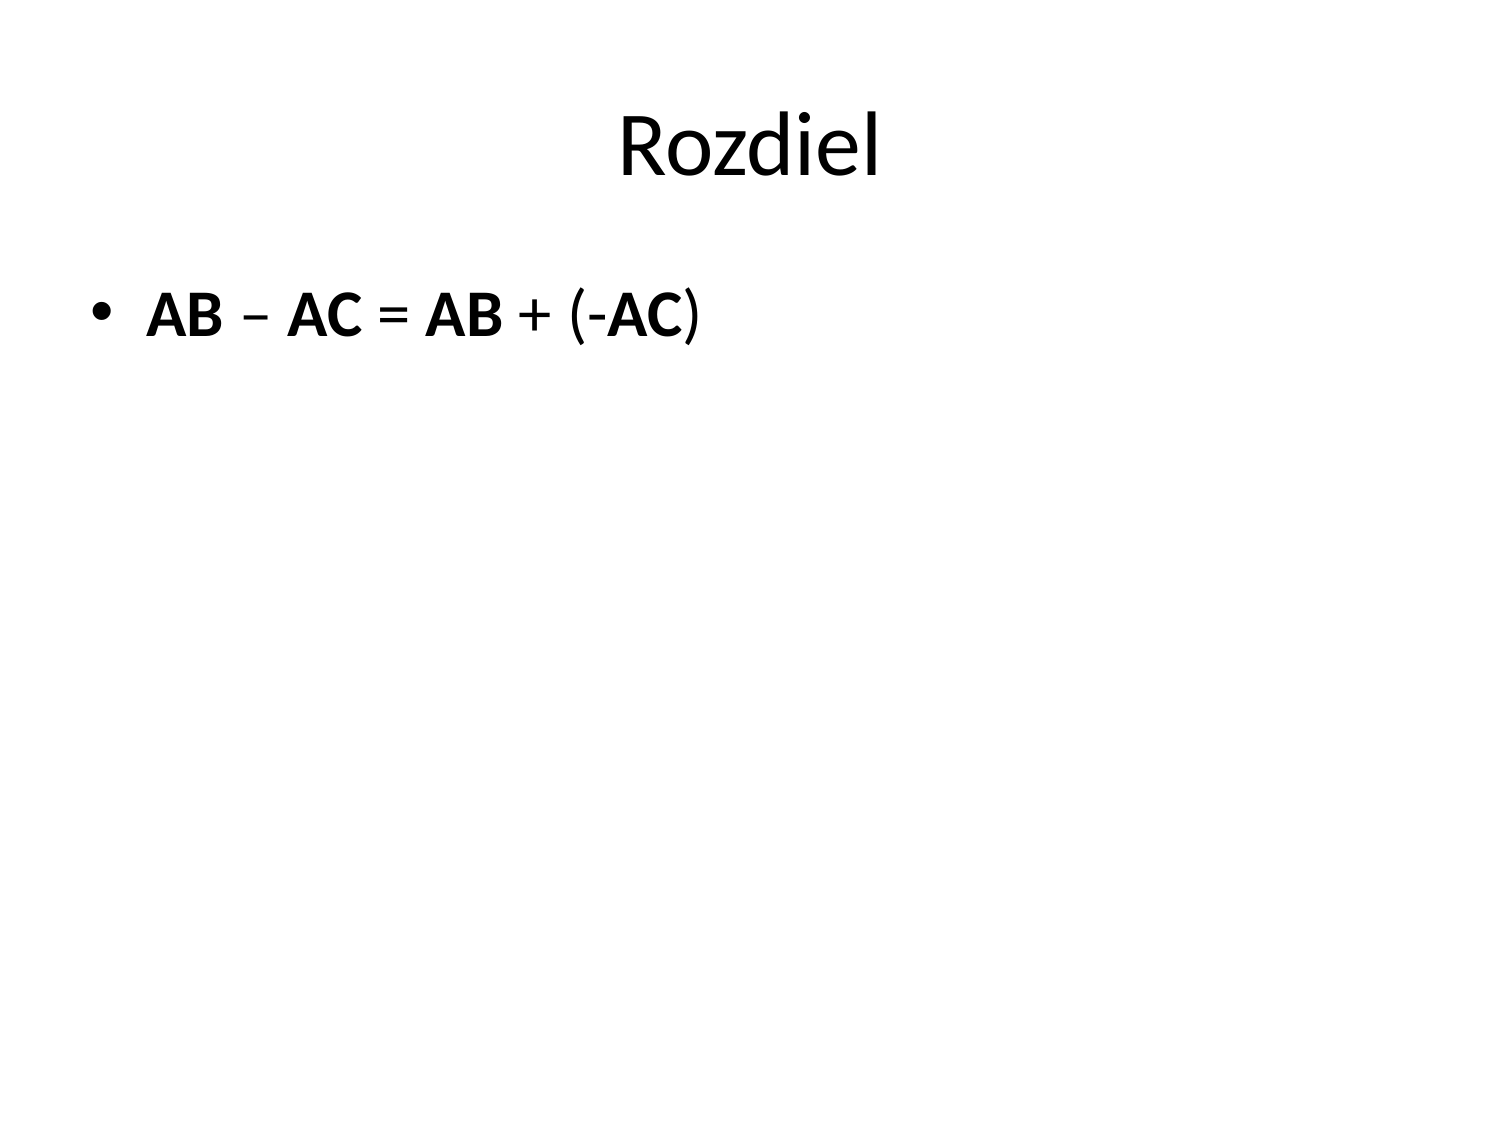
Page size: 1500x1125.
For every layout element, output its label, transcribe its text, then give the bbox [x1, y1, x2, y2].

list AB – AC = AB + (-AC) [75, 262, 1425, 1005]
title Rozdiel [75, 45, 1425, 233]
